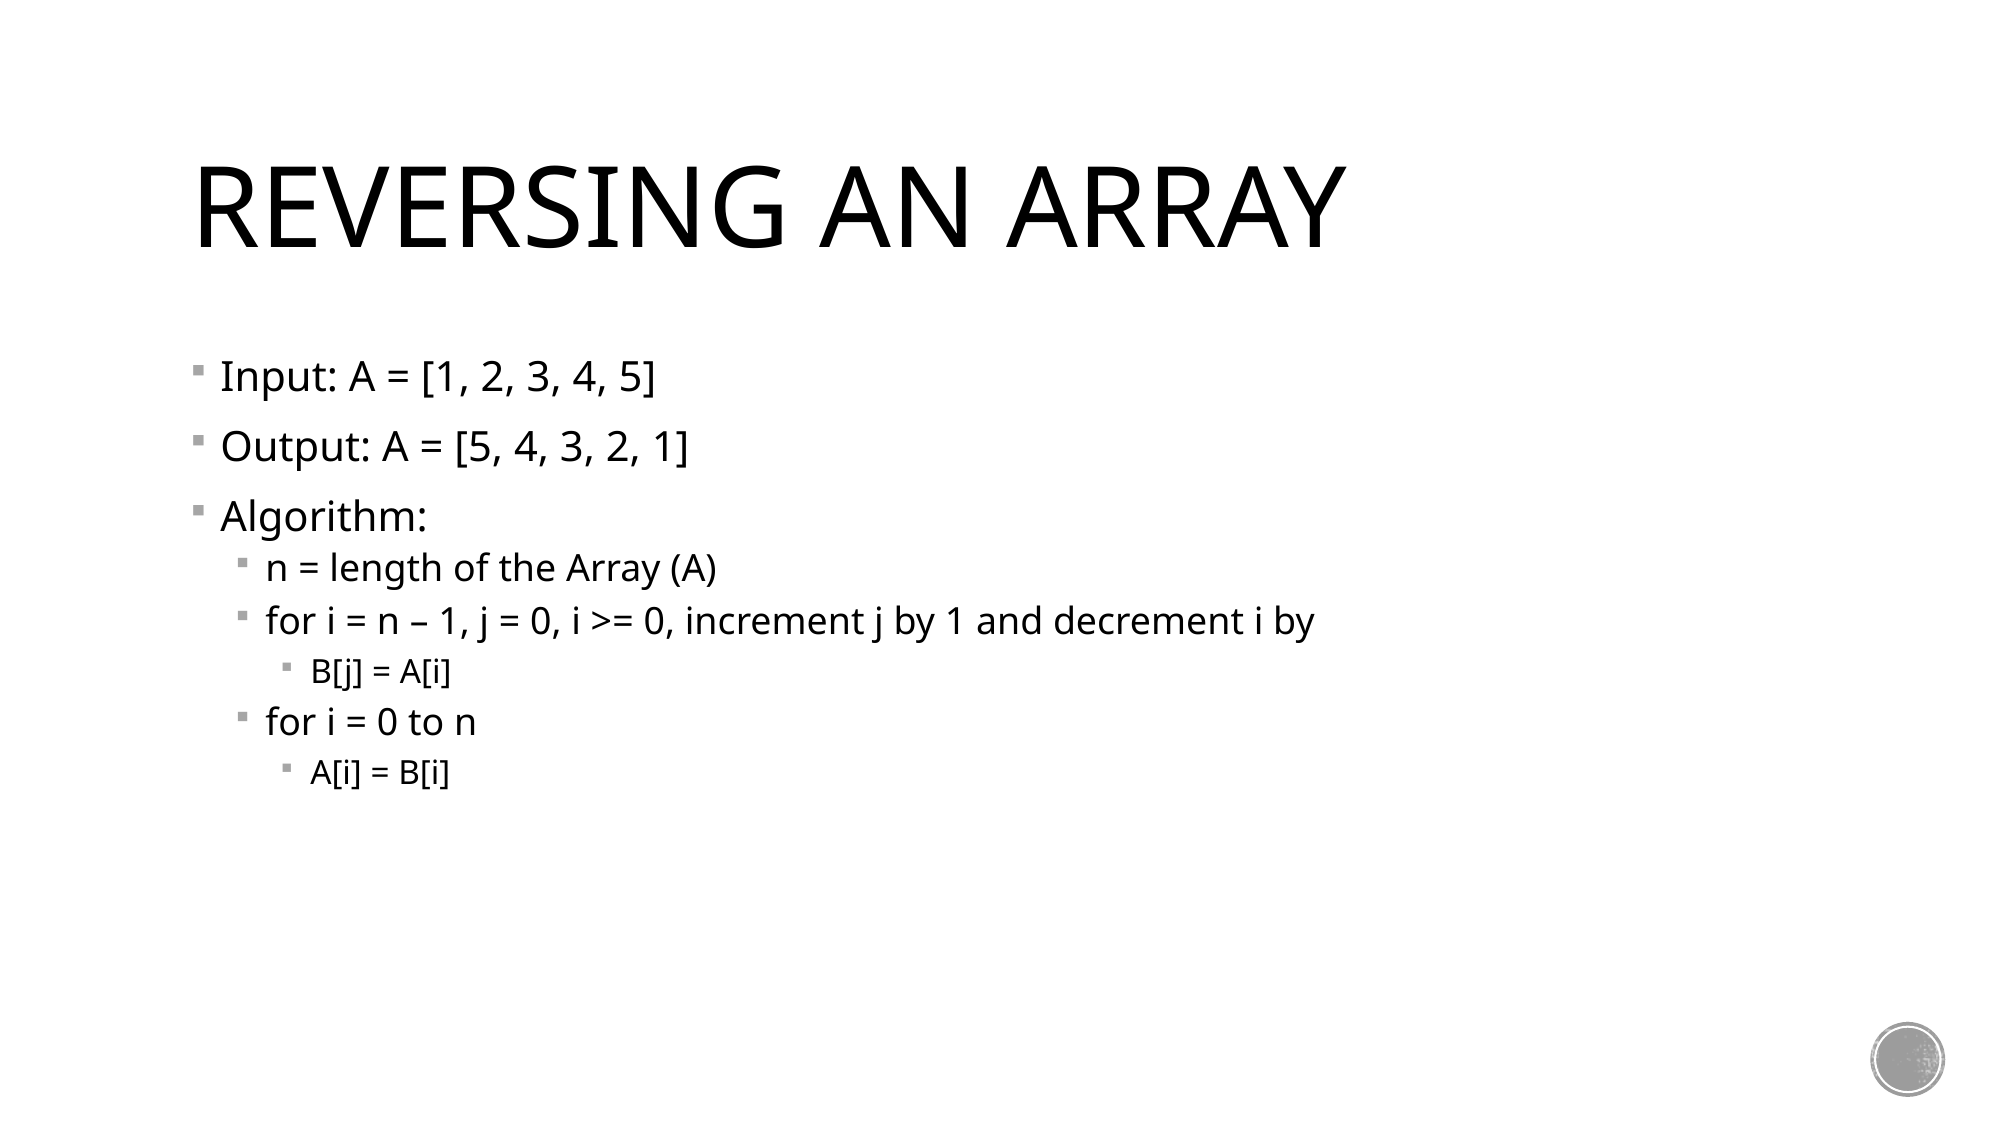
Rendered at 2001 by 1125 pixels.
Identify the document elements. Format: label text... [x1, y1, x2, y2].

title Reversing an Array [175, 79, 1826, 344]
list Input: A = [1, 2, 3, 4, 5] Output: A = [5, 4, 3, 2, 1] Algorithm: n = length of the Array (A) for i = n – 1, j = 0, i >= 0, increment j by 1 and decrement i by B[j] = A[i] for i = 0 to n A[i] = B[i] [175, 348, 1826, 1013]
